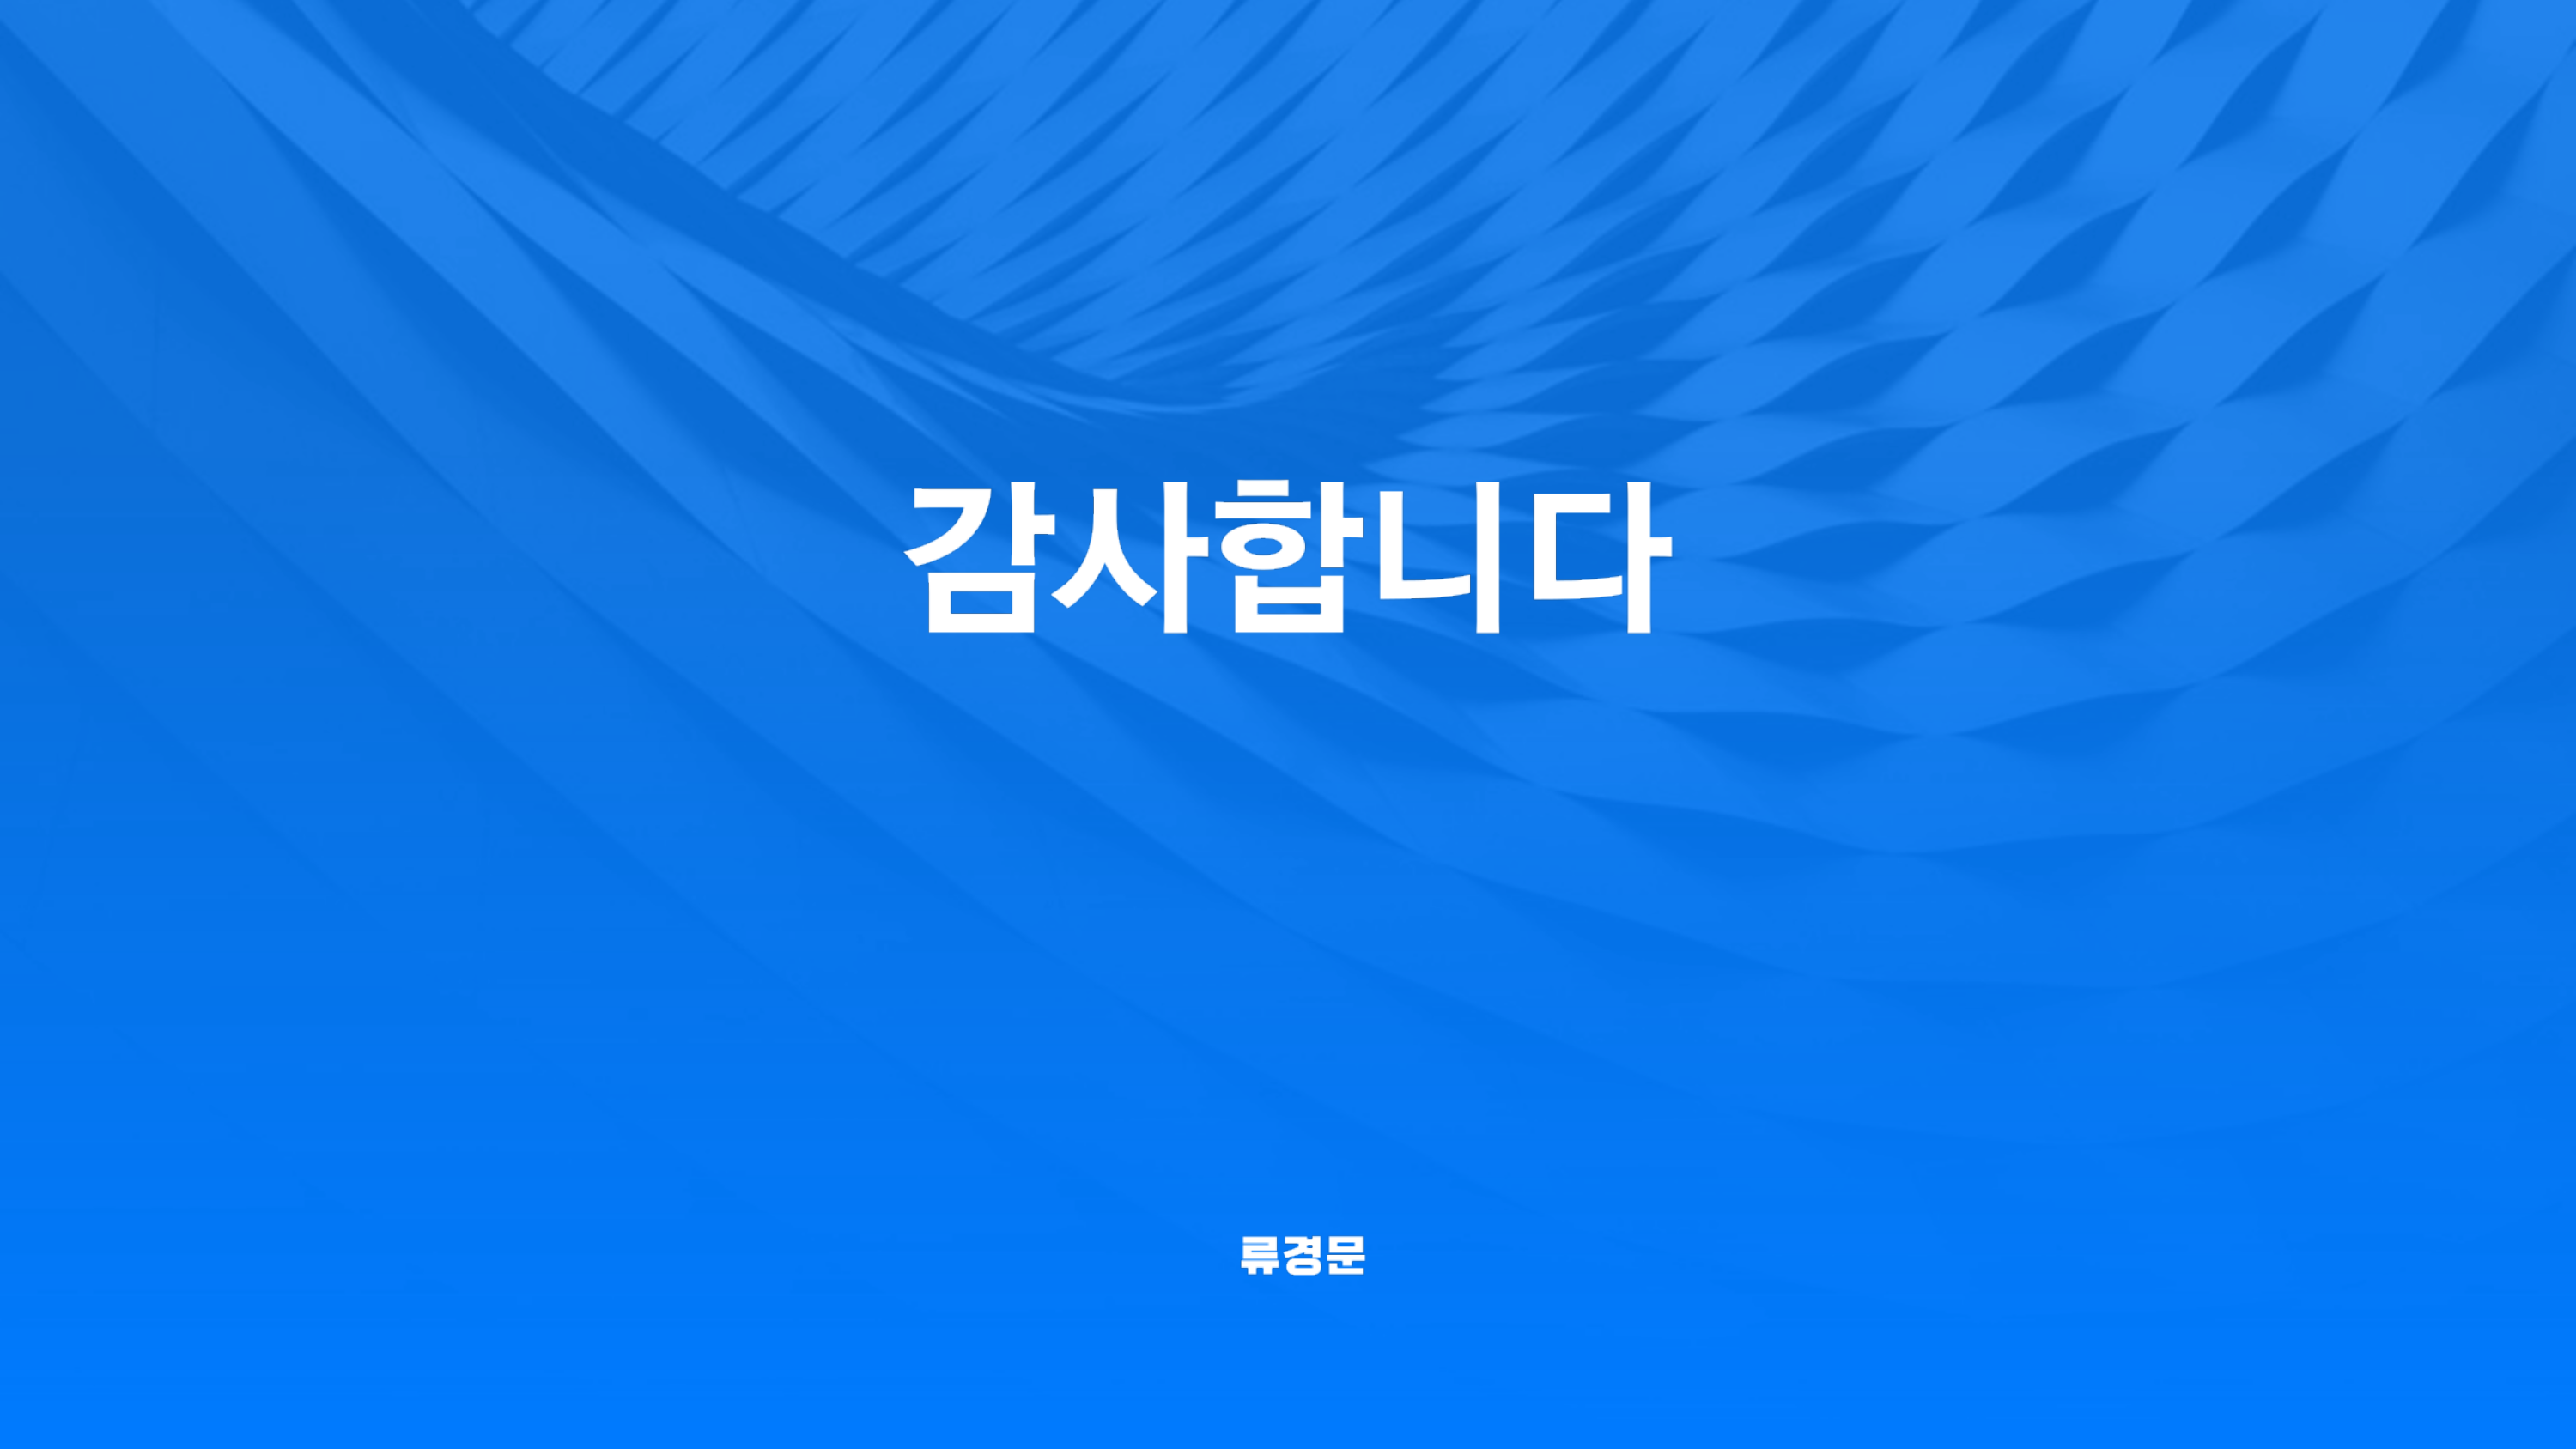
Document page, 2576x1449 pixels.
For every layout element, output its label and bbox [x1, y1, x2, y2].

picture [490, 414, 1751, 712]
text_box [1240, 1226, 1455, 1313]
text_box [0, 0, 2576, 1449]
